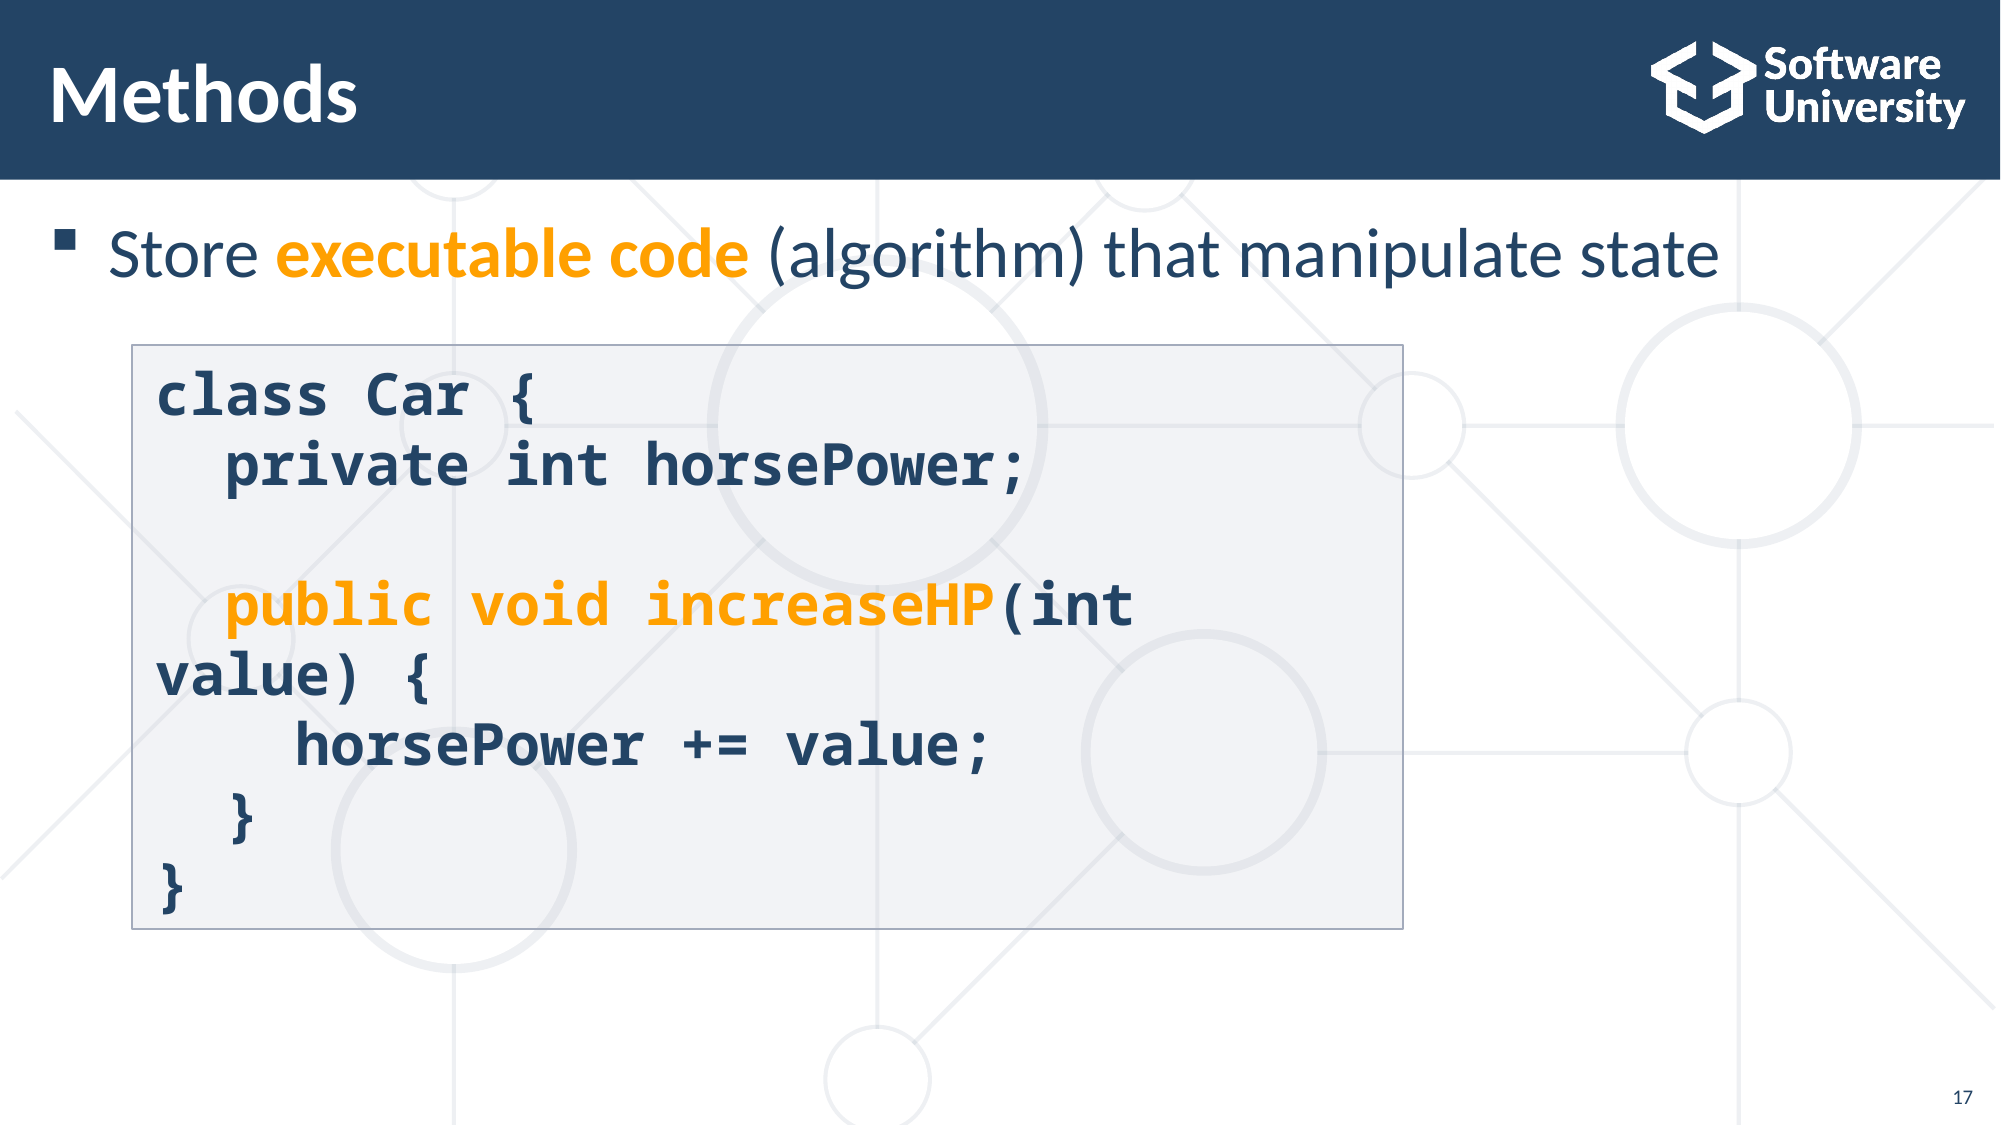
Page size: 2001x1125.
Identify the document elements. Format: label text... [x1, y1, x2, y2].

text_box class Car { private int horsePower; public void increaseHP(int value) { horsePower += value; } } [132, 345, 1404, 929]
list Store executable code (algorithm) that manipulate state [31, 196, 1970, 1104]
slide_number 17 [1927, 1067, 1989, 1117]
title Methods [31, 16, 1625, 162]
picture [1651, 41, 1966, 134]
